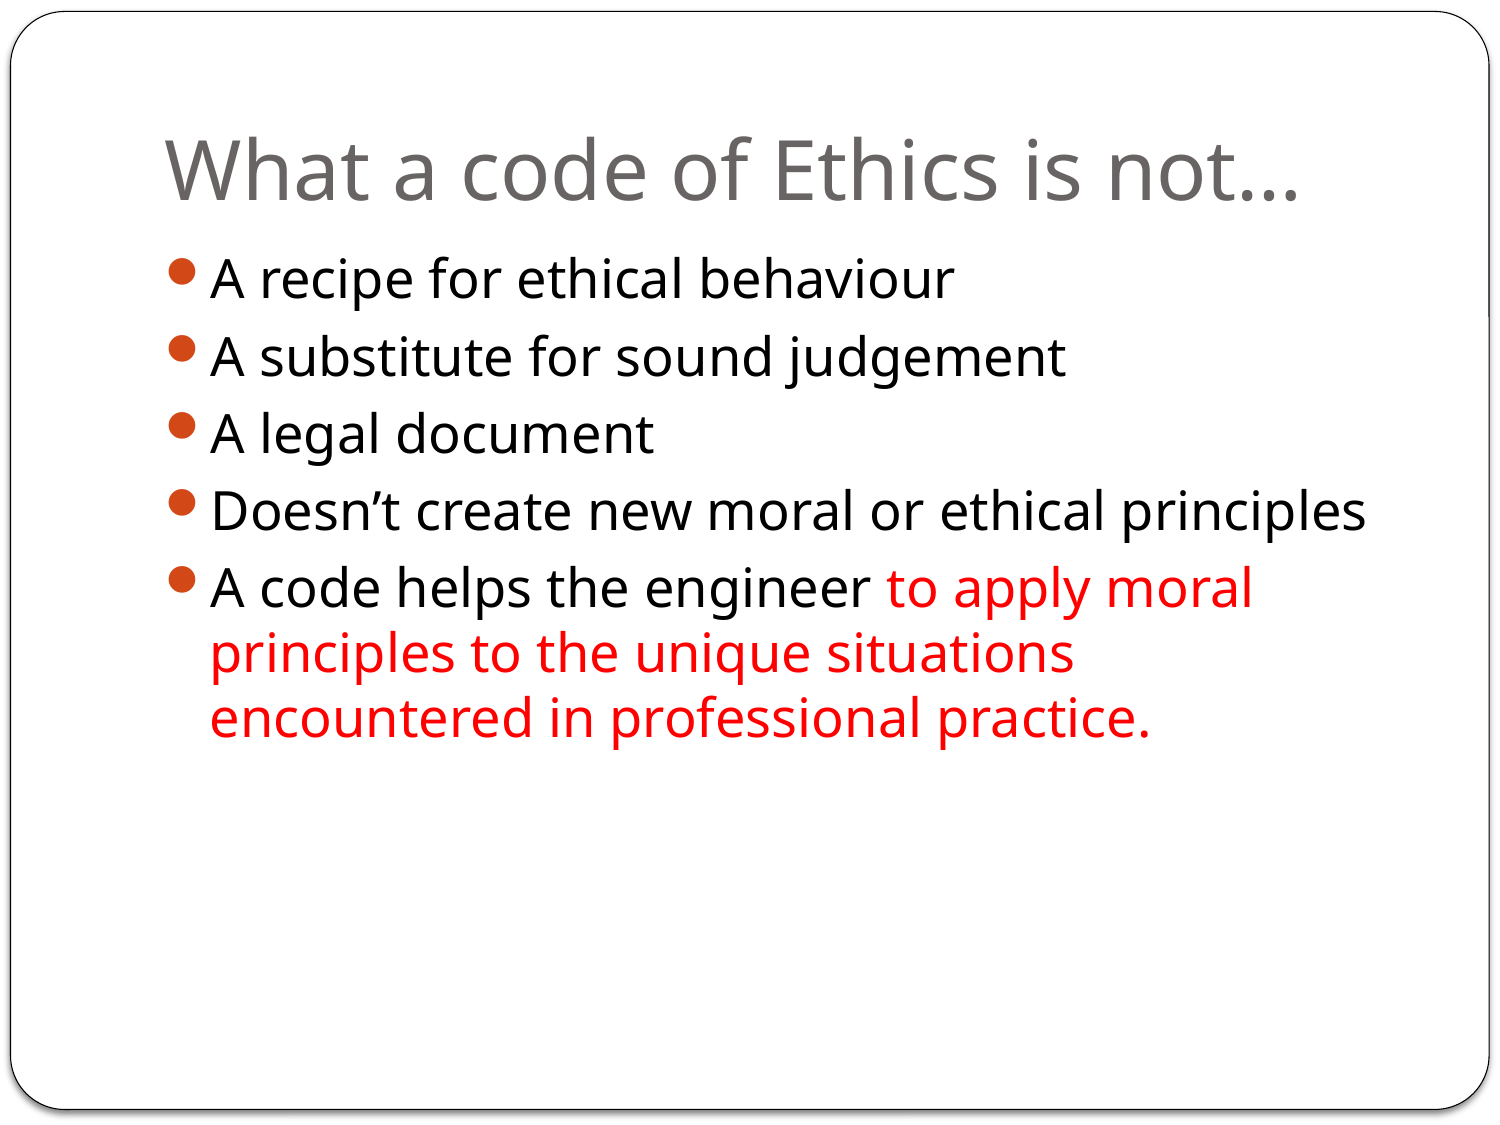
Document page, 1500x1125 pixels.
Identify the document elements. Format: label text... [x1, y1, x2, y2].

list A recipe for ethical behaviour A substitute for sound judgement A legal document Doesn’t create new moral or ethical principles A code helps the engineer to apply moral principles to the unique situations encountered in professional practice. [150, 237, 1425, 988]
title What a code of Ethics is not… [150, 45, 1425, 233]
